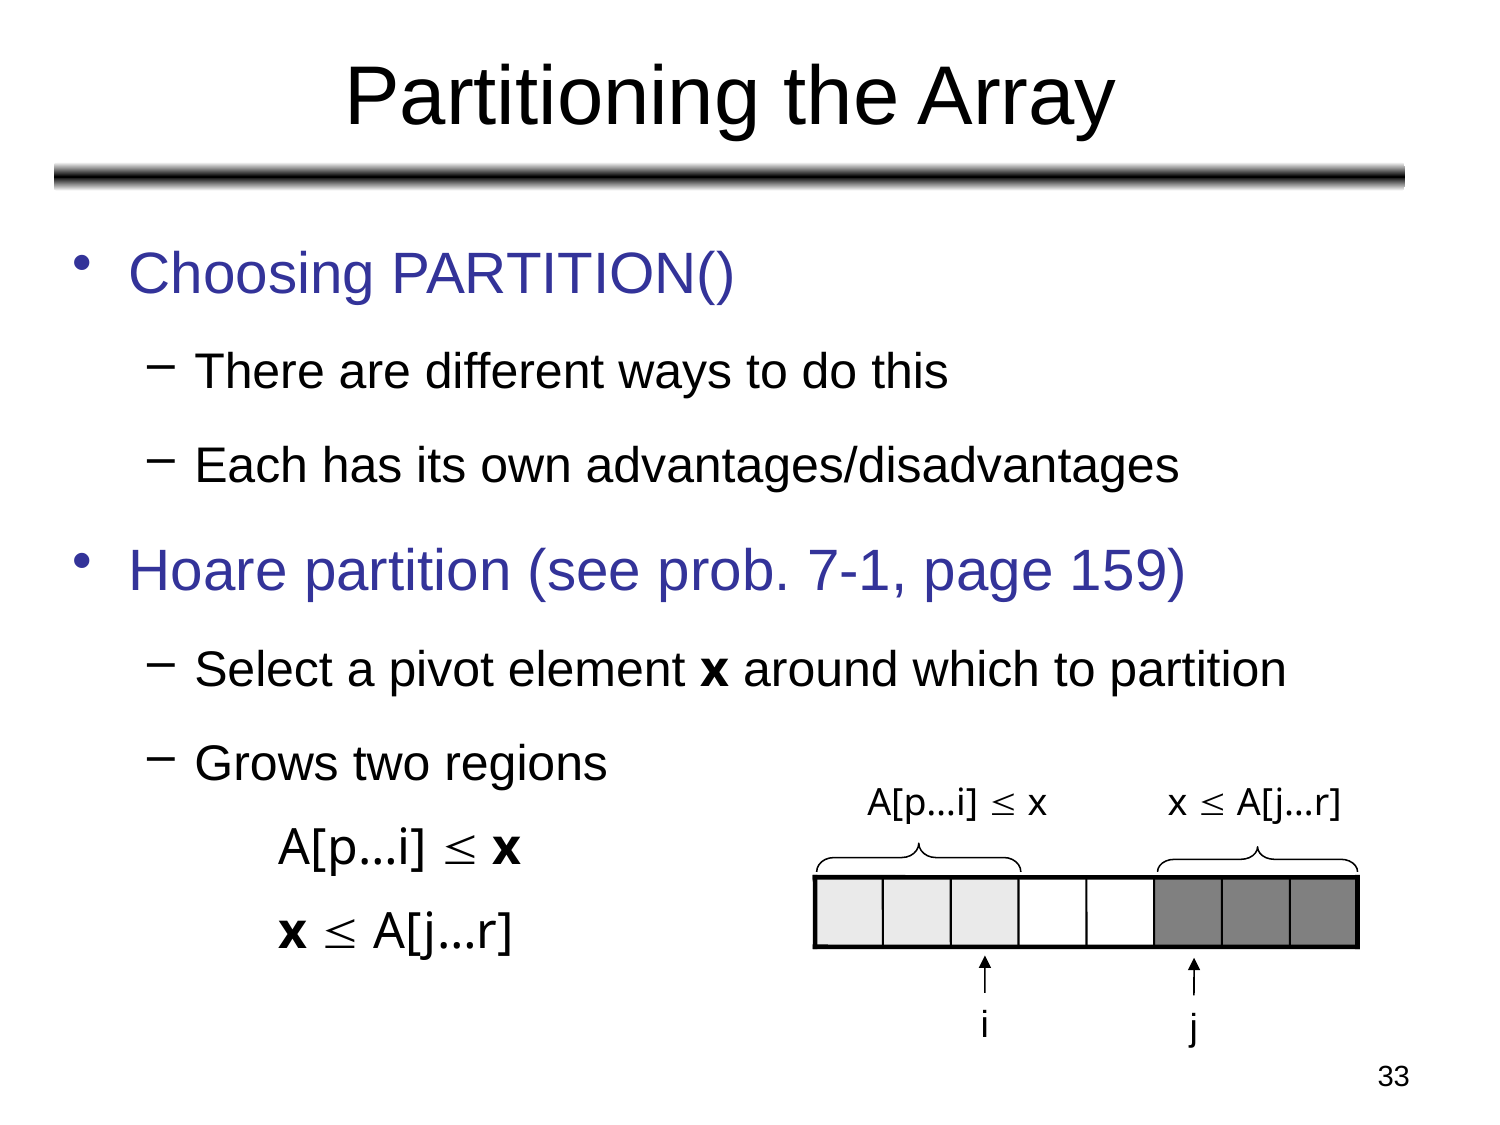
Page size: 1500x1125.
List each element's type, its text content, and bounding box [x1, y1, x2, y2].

title Partitioning the Array [55, 16, 1407, 166]
slide_number 33 [1074, 1049, 1426, 1103]
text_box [814, 770, 1360, 1056]
list Choosing PARTITION() There are different ways to do this Each has its own advantages/disadvantages Hoare partition (see prob. 7-1, page 159) Select a pivot element x around which to partition Grows two regions A[p…i]  x x  A[j…r] [57, 198, 1408, 1033]
